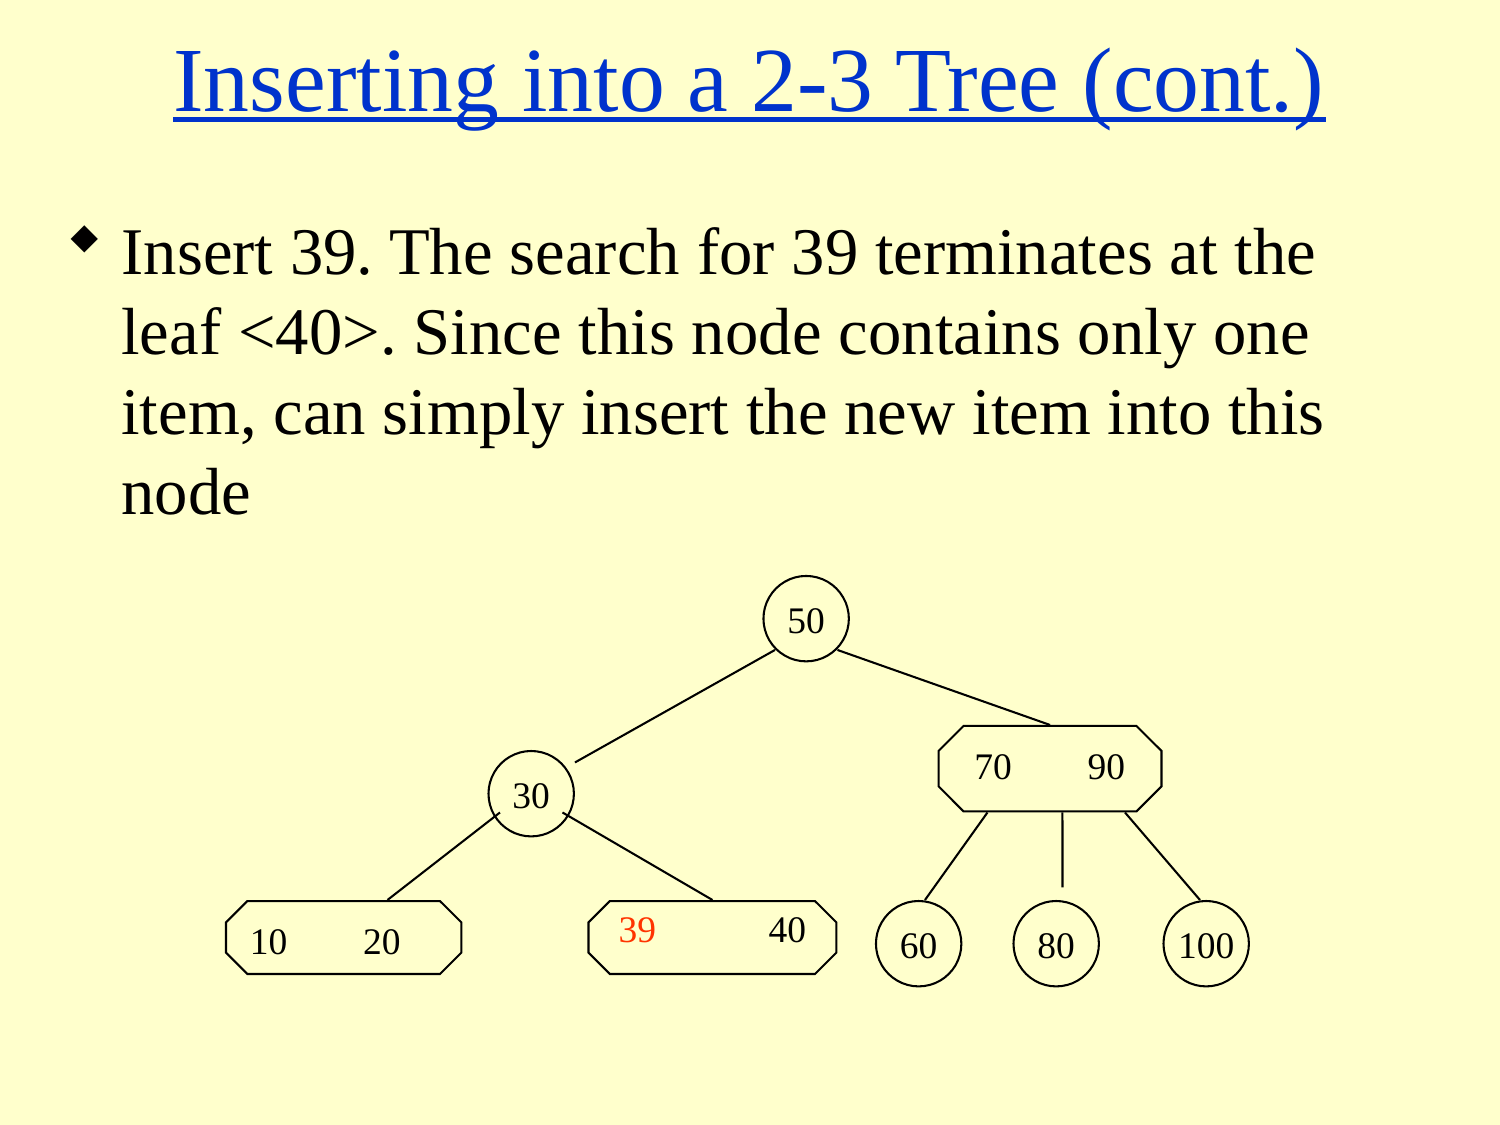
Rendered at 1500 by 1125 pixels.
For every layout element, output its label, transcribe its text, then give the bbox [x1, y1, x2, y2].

title Inserting into a 2-3 Tree (cont.) [0, 0, 1500, 150]
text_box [234, 575, 1250, 987]
list Insert 39. The search for 39 terminates at the leaf <40>. Since this node contains only one item, can simply insert the new item into this node [50, 200, 1438, 1000]
